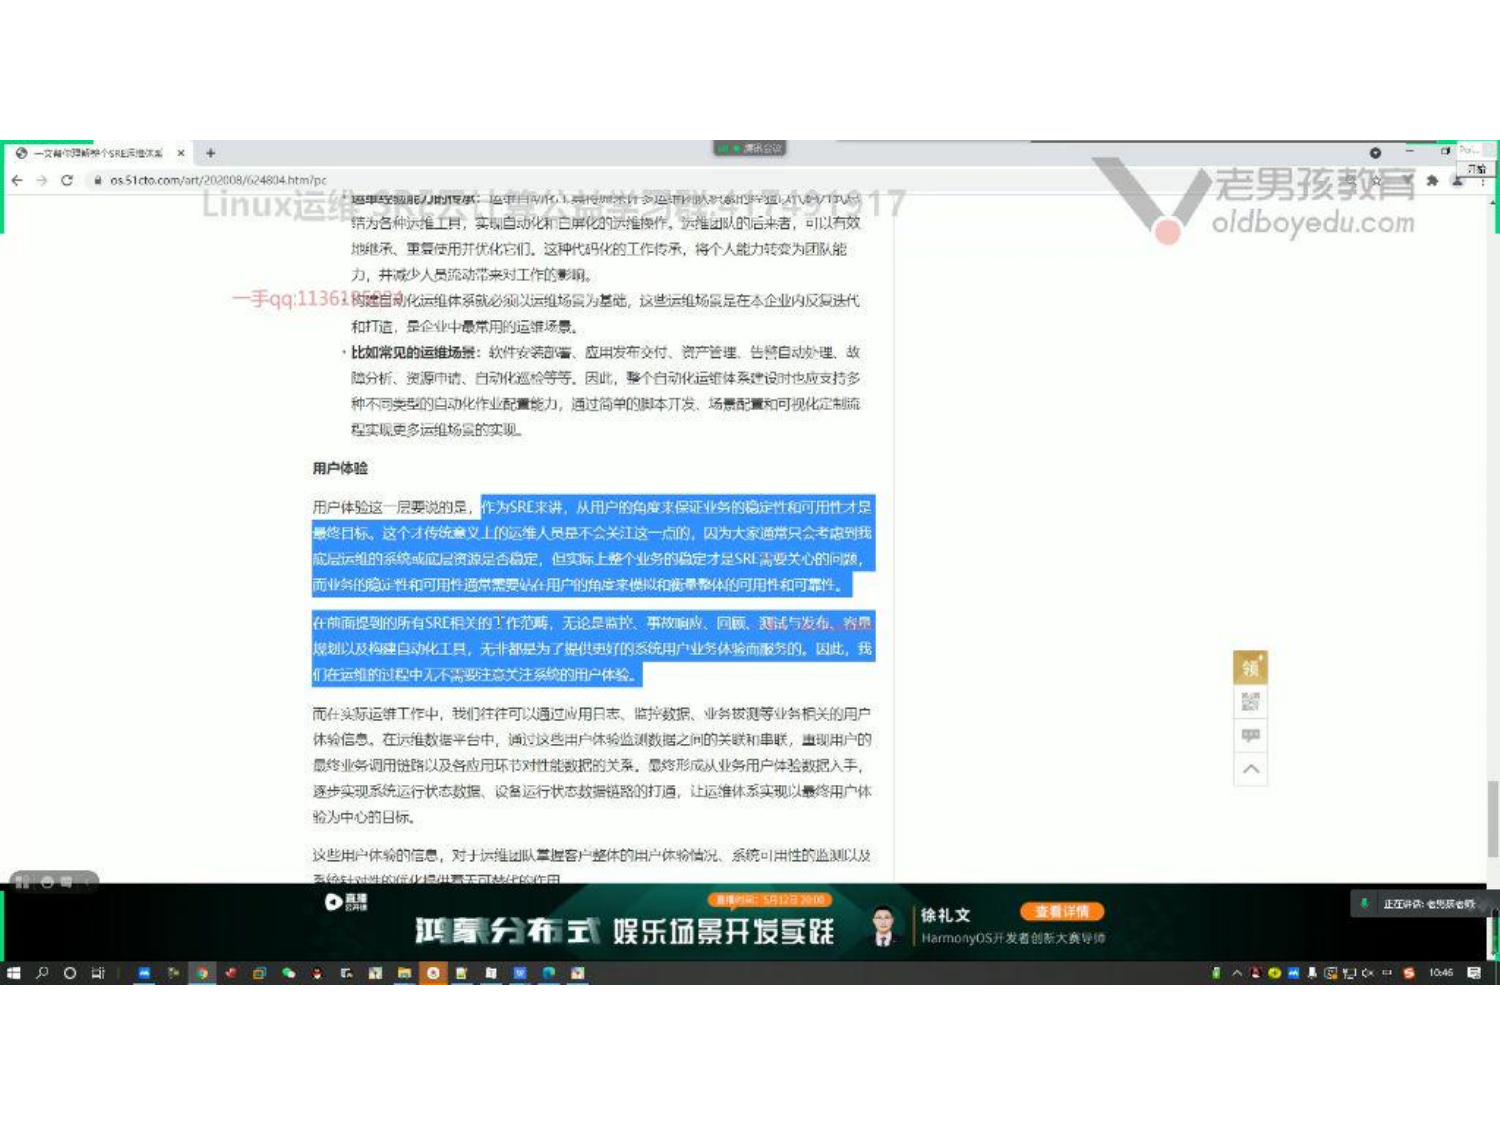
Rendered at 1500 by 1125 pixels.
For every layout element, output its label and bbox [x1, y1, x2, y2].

picture [0, 140, 1500, 985]
